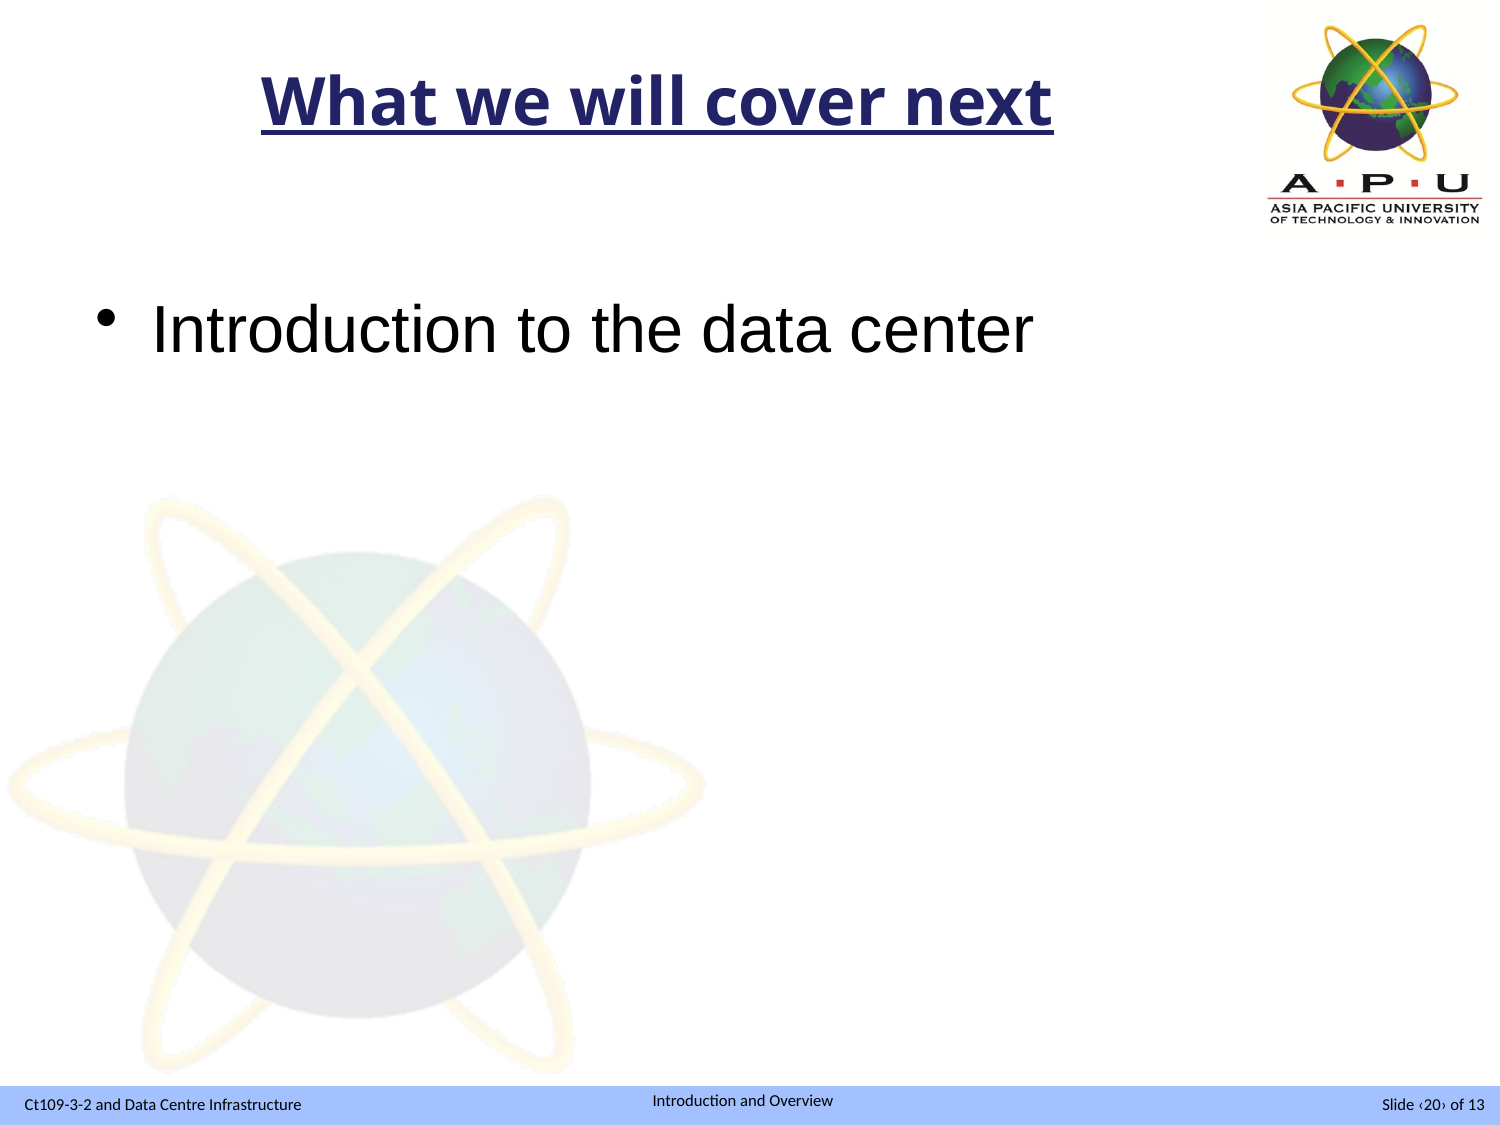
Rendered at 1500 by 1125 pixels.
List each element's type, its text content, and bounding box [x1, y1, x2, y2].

picture [1251, 0, 1500, 249]
footer Slide ‹20› of 13 [1024, 1086, 1500, 1125]
list Introduction to the data center [79, 278, 1430, 1021]
title What we will cover next [79, 45, 1235, 233]
